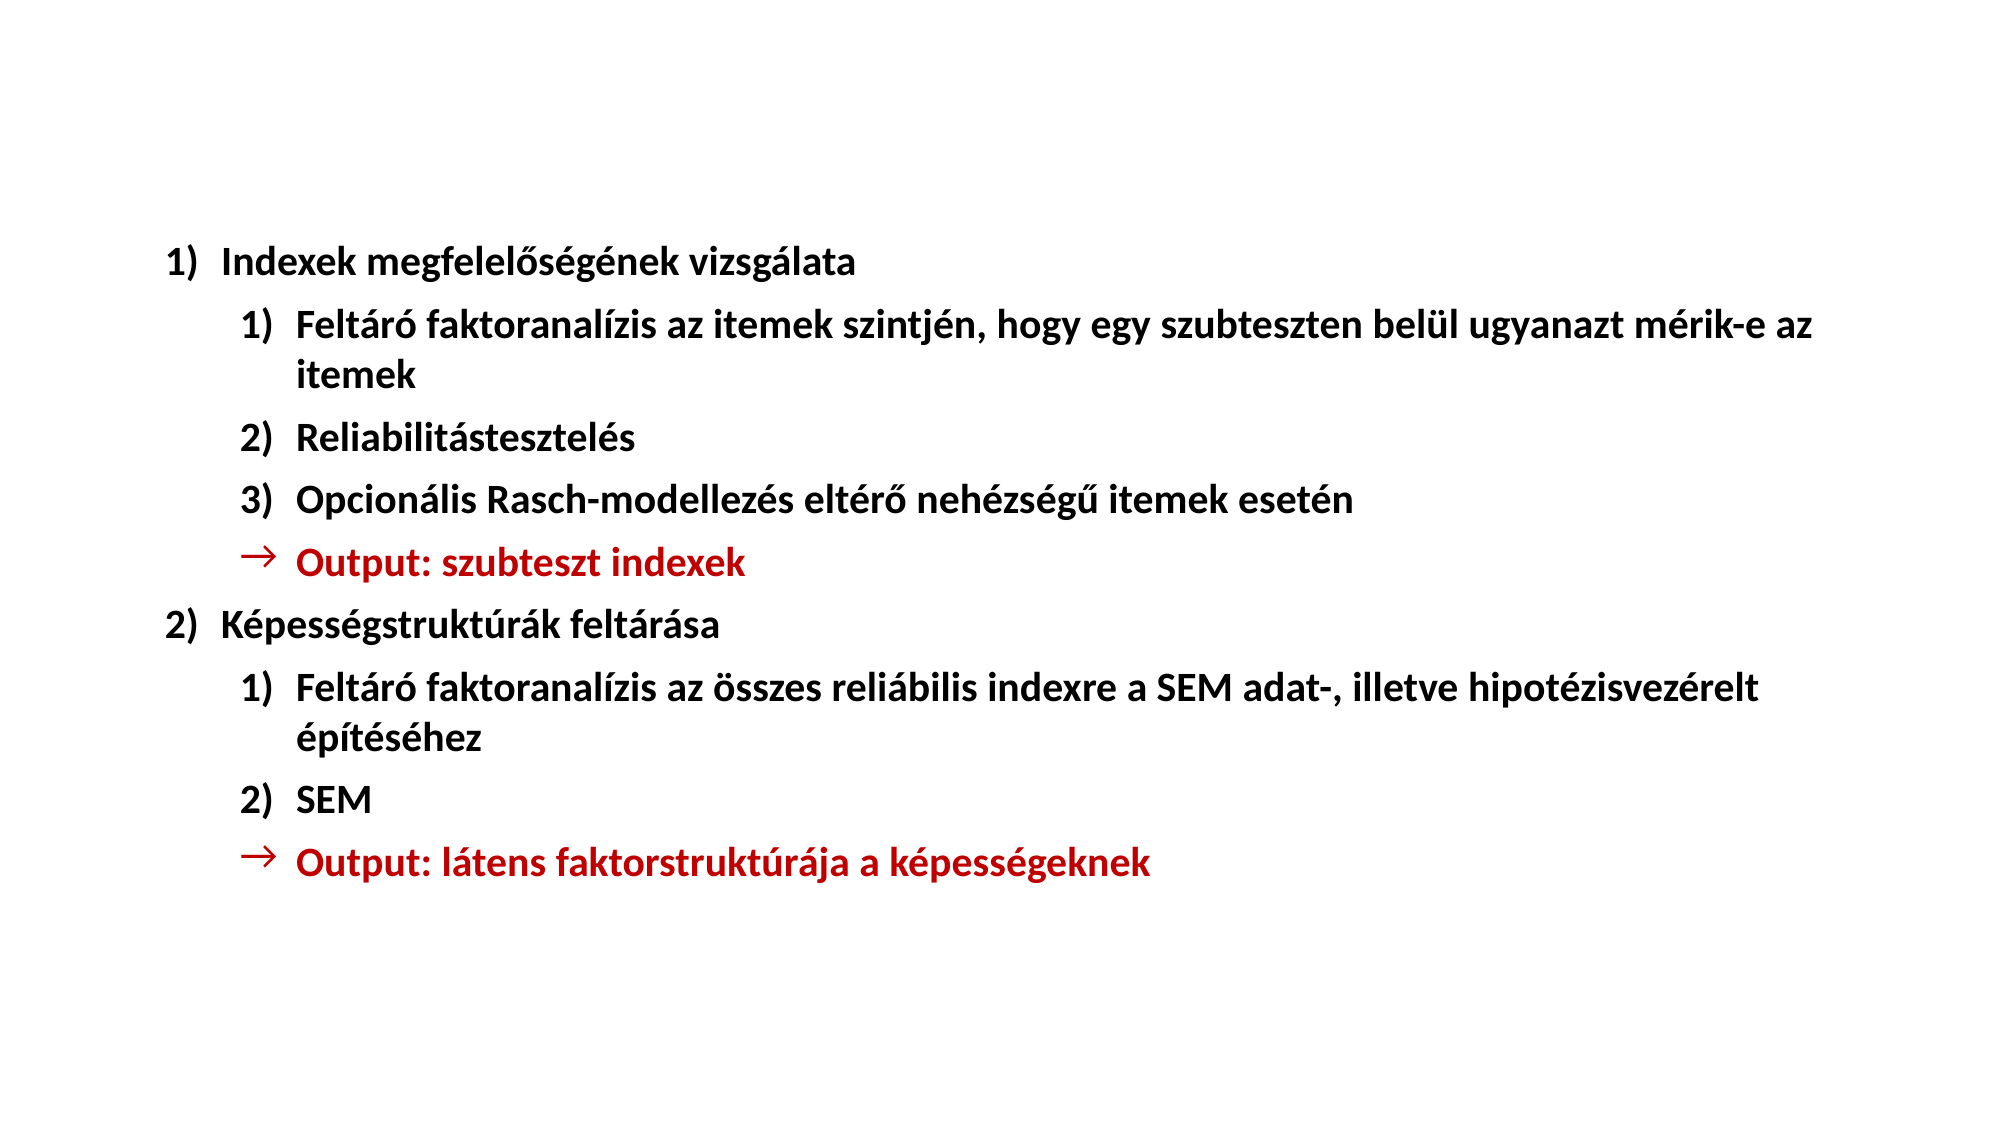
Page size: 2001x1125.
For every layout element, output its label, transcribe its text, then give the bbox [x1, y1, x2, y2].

text_box Indexek megfelelőségének vizsgálata Feltáró faktoranalízis az itemek szintjén, hogy egy szubteszten belül ugyanazt mérik-e az itemek Reliabilitástesztelés Opcionális Rasch-modellezés eltérő nehézségű itemek esetén Output: szubteszt indexek Képességstruktúrák feltárása Feltáró faktoranalízis az összes reliábilis indexre a SEM adat-, illetve hipotézisvezérelt építéséhez SEM Output: látens faktorstruktúrája a képességeknek [150, 226, 1850, 892]
